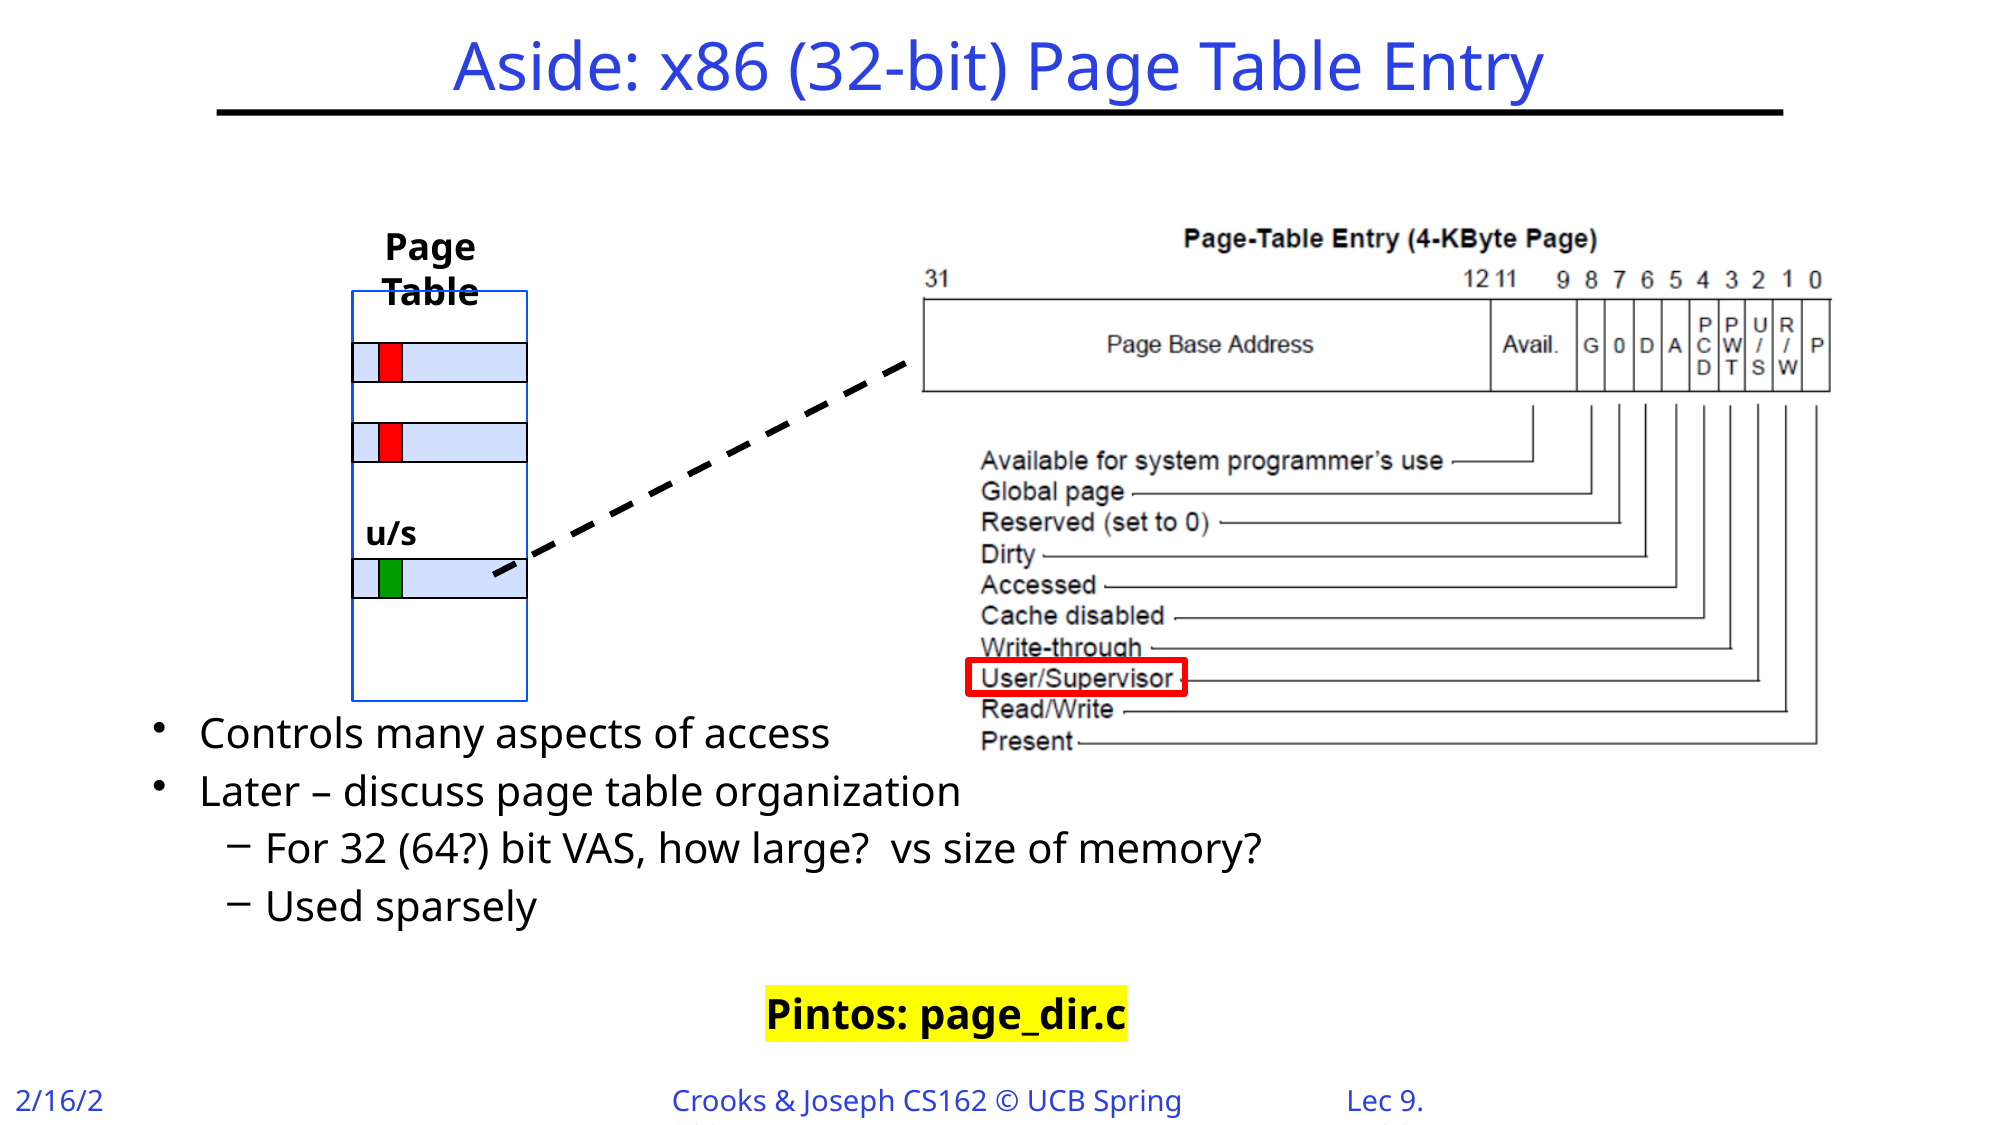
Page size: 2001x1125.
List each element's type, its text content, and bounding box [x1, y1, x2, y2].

text_box [352, 342, 528, 383]
text_box Pintos: page_dir.c [750, 980, 1142, 1046]
list Controls many aspects of access Later – discuss page table organization For 32 (64?) bit VAS, how large? vs size of memory? Used sparsely [137, 705, 1863, 1014]
text_box [352, 422, 488, 463]
text_box [352, 599, 528, 701]
text_box [352, 291, 528, 342]
title Aside: x86 (32-bit) Page Table Entry [216, 24, 1784, 113]
text_box u/s [350, 504, 432, 560]
text_box [379, 423, 402, 463]
text_box [379, 343, 402, 383]
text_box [493, 357, 917, 575]
text_box [352, 560, 379, 599]
picture [916, 215, 1869, 757]
text_box Page Table [316, 215, 545, 321]
text_box [352, 383, 488, 422]
text_box [352, 463, 488, 558]
text_box [402, 558, 528, 599]
text_box [379, 560, 402, 599]
